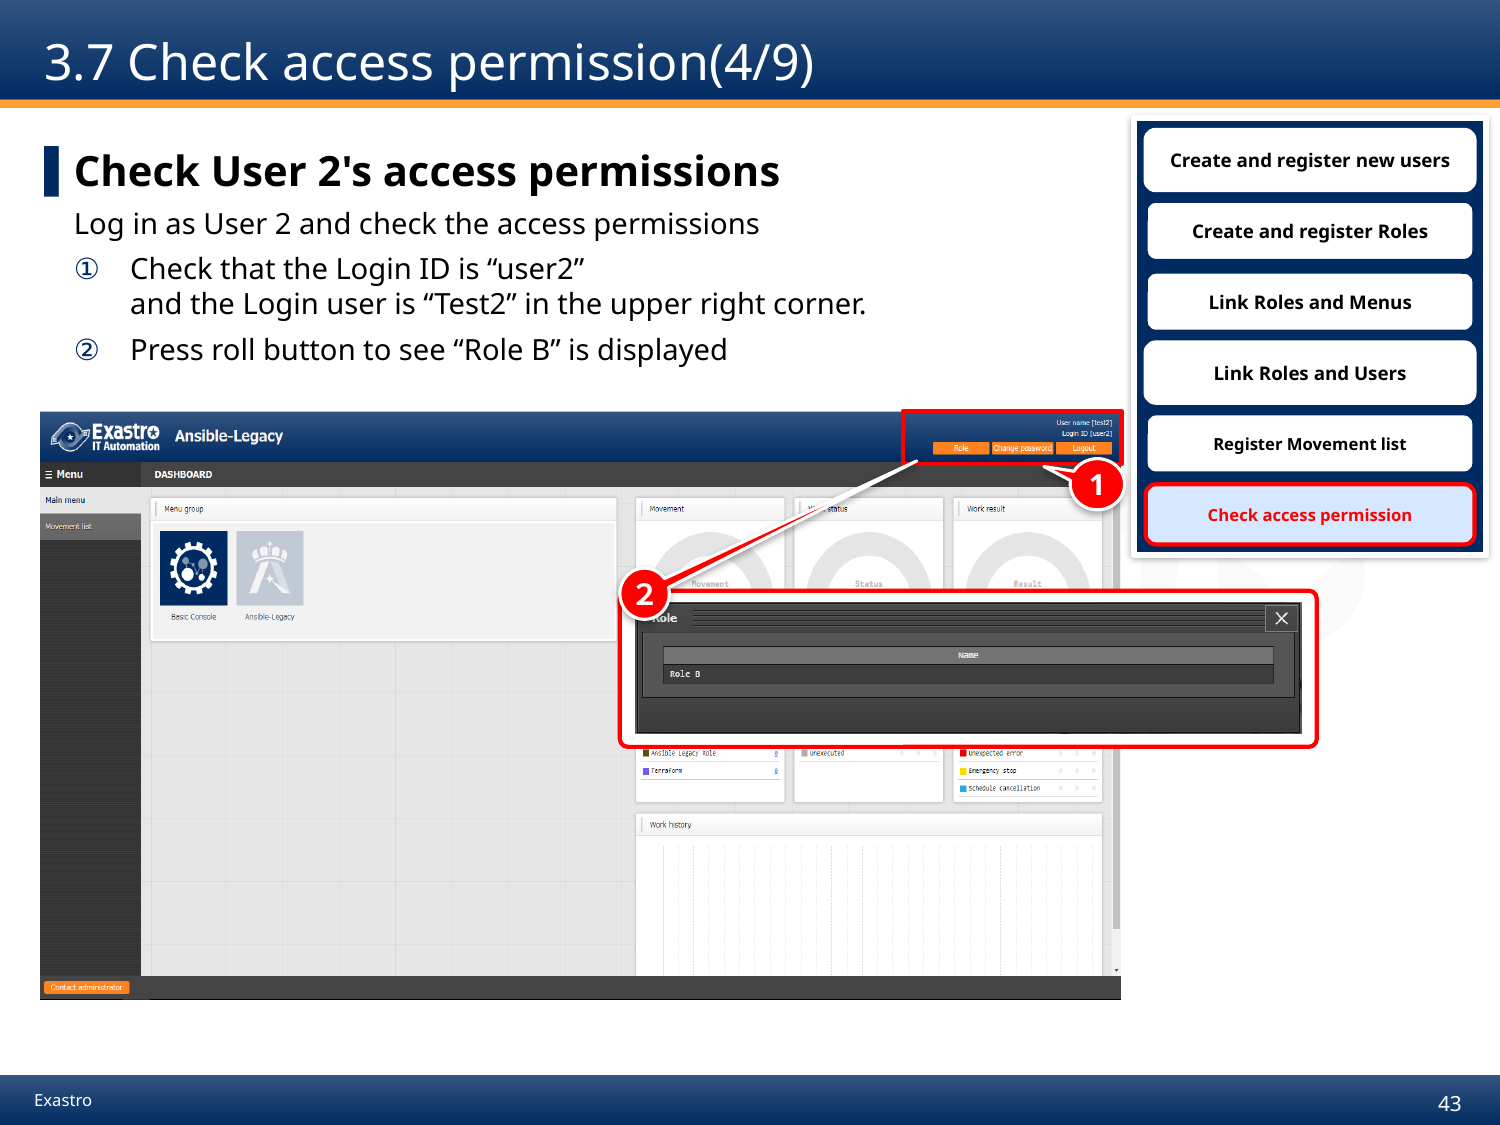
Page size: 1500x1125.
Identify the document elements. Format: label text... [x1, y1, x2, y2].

text_box [1125, 588, 1319, 749]
title 3.7 Check access permission(4/9) [29, 18, 1471, 96]
picture [0, 0, 1500, 1125]
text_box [1133, 117, 1487, 556]
list Check User 2's access permissions Log in as User 2 and check the access permissions Check that the Login ID is “user2” and the Login user is “Test2” in the upper right corner. Press roll button to see “Role B” is displayed [29, 137, 1471, 1059]
